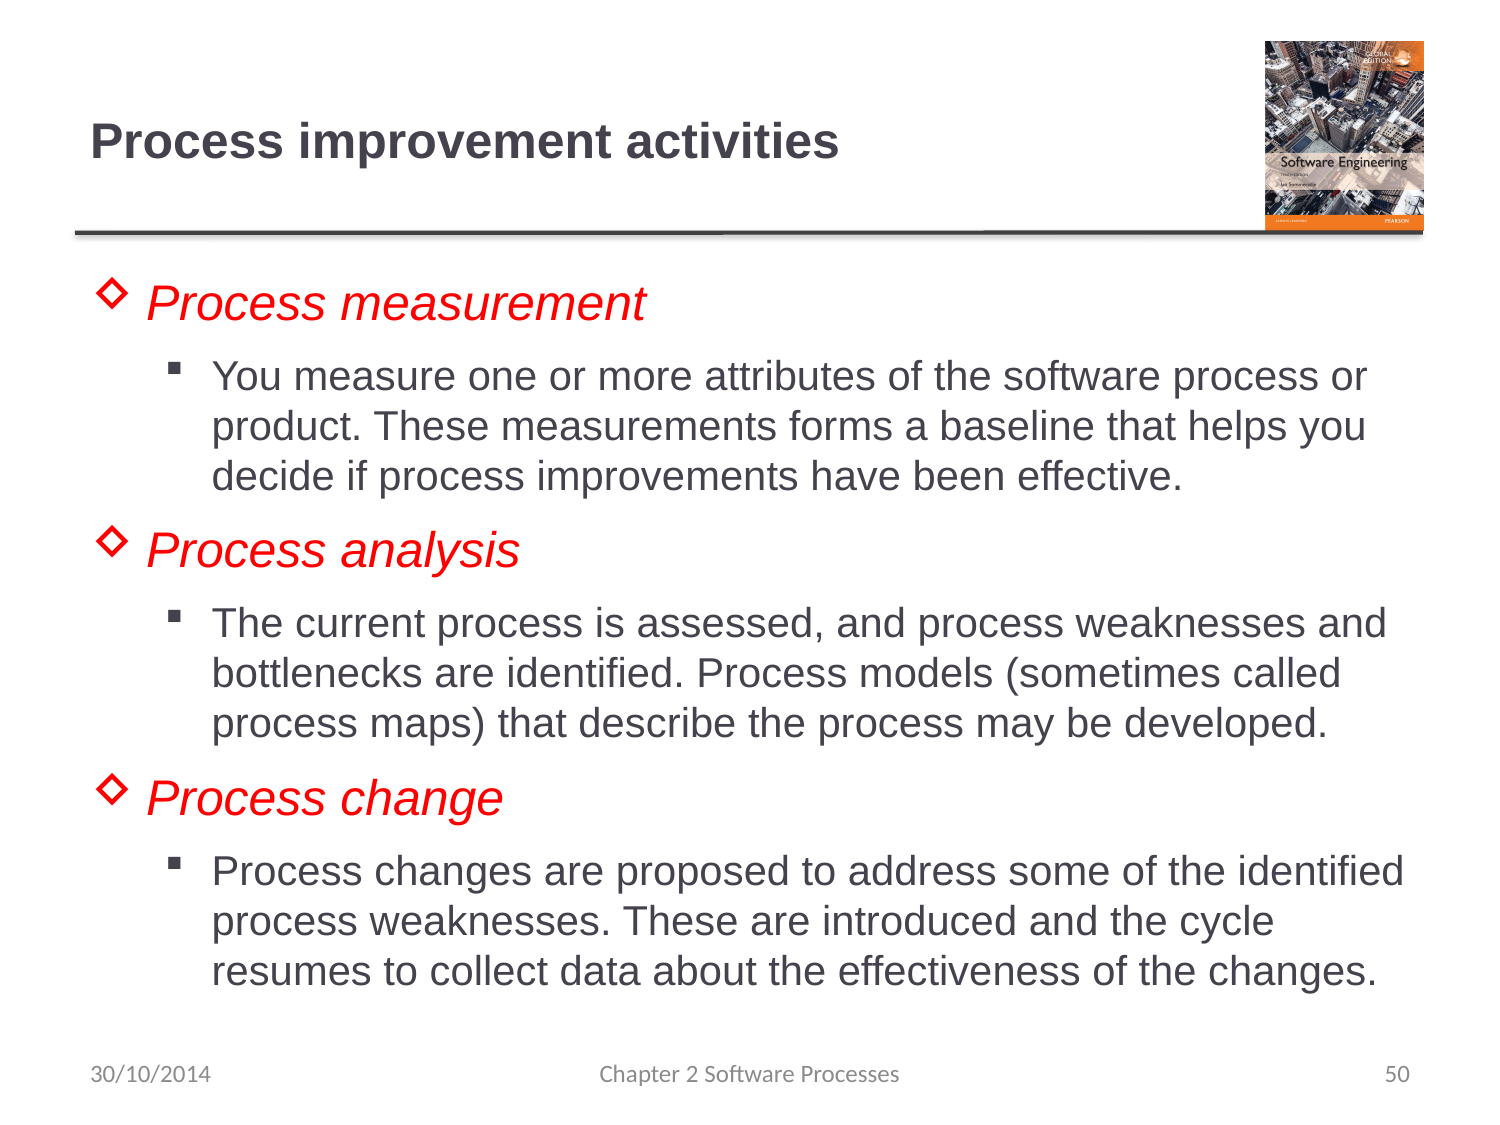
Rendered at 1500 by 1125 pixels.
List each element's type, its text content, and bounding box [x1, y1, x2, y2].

picture [1265, 41, 1424, 231]
list Process measurement You measure one or more attributes of the software process or product. These measurements forms a baseline that helps you decide if process improvements have been effective. Process analysis The current process is assessed, and process weaknesses and bottlenecks are identified. Process models (sometimes called process maps) that describe the process may be developed. Process change Process changes are proposed to address some of the identified process weaknesses. These are introduced and the cycle resumes to collect data about the effectiveness of the changes. [75, 262, 1425, 1005]
slide_number 50 [1074, 1042, 1425, 1103]
footer Chapter 2 Software Processes [512, 1042, 988, 1103]
title Process improvement activities [74, 44, 1272, 233]
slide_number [75, 1042, 425, 1103]
